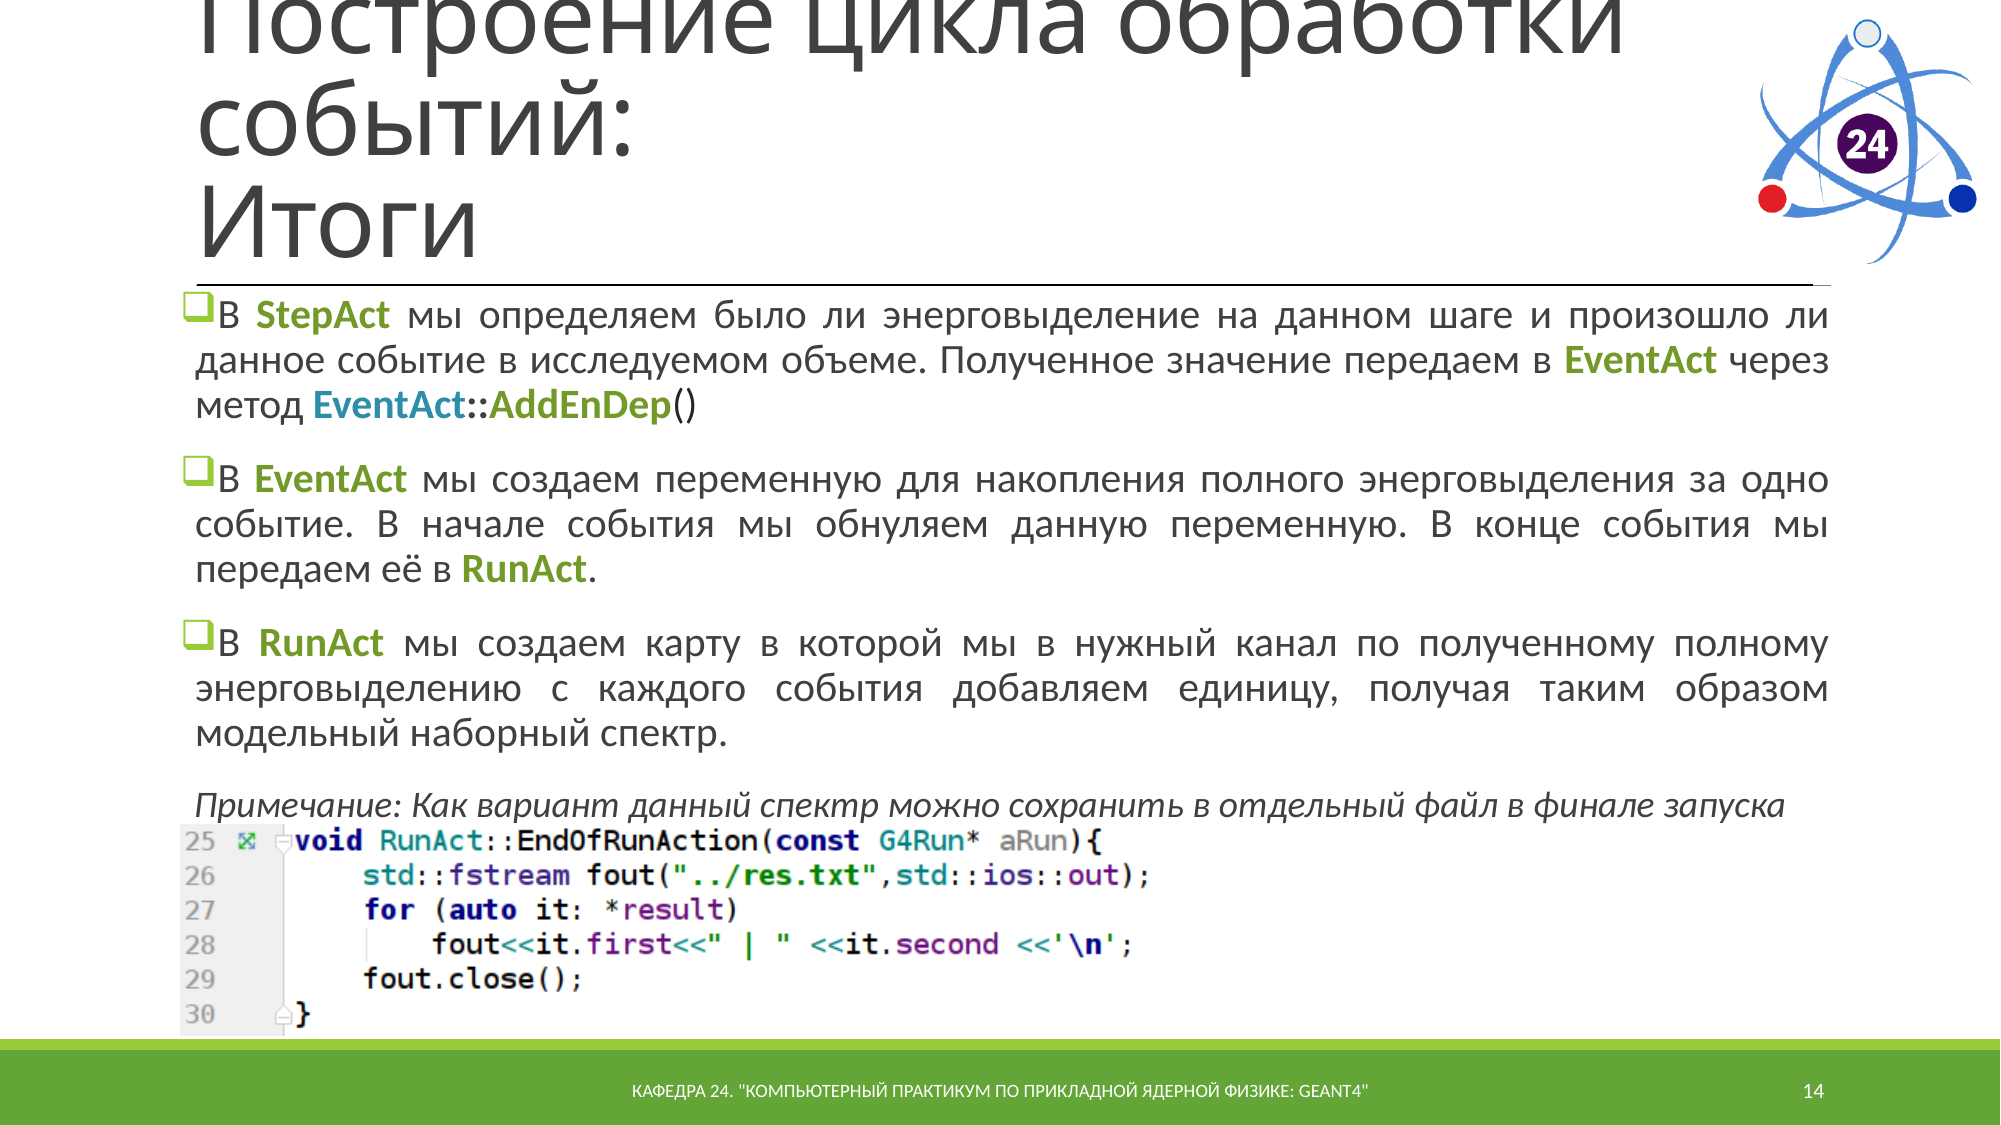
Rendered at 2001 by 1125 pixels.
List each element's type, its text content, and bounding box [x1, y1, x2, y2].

picture [1696, 0, 2001, 321]
list В StepAct мы определяем было ли энерговыделение на данном шаге и произошло ли данное событие в исследуемом объеме. Полученное значение передаем в EventAct через метод EventAct::AddEnDep() В EventAct мы создаем переменную для накопления полного энерговыделения за одно событие. В начале события мы обнуляем данную переменную. В конце события мы передаем её в RunAct. В RunAct мы создаем карту в которой мы в нужный канал по полученному полному энерговыделению с каждого события добавляем единицу, получая таким образом модельный наборный спектр. Примечание: Как вариант данный спектр можно сохранить в отдельный файл в финале запуска [180, 285, 1830, 843]
footer Кафедра 24. "Компьютерный практикум по прикладной ядерной физике: Geant4" [604, 1059, 1396, 1120]
picture [179, 823, 1240, 1036]
slide_number 14 [1624, 1059, 1840, 1120]
title Построение цикла обработки событий: Итоги [180, 47, 1830, 285]
